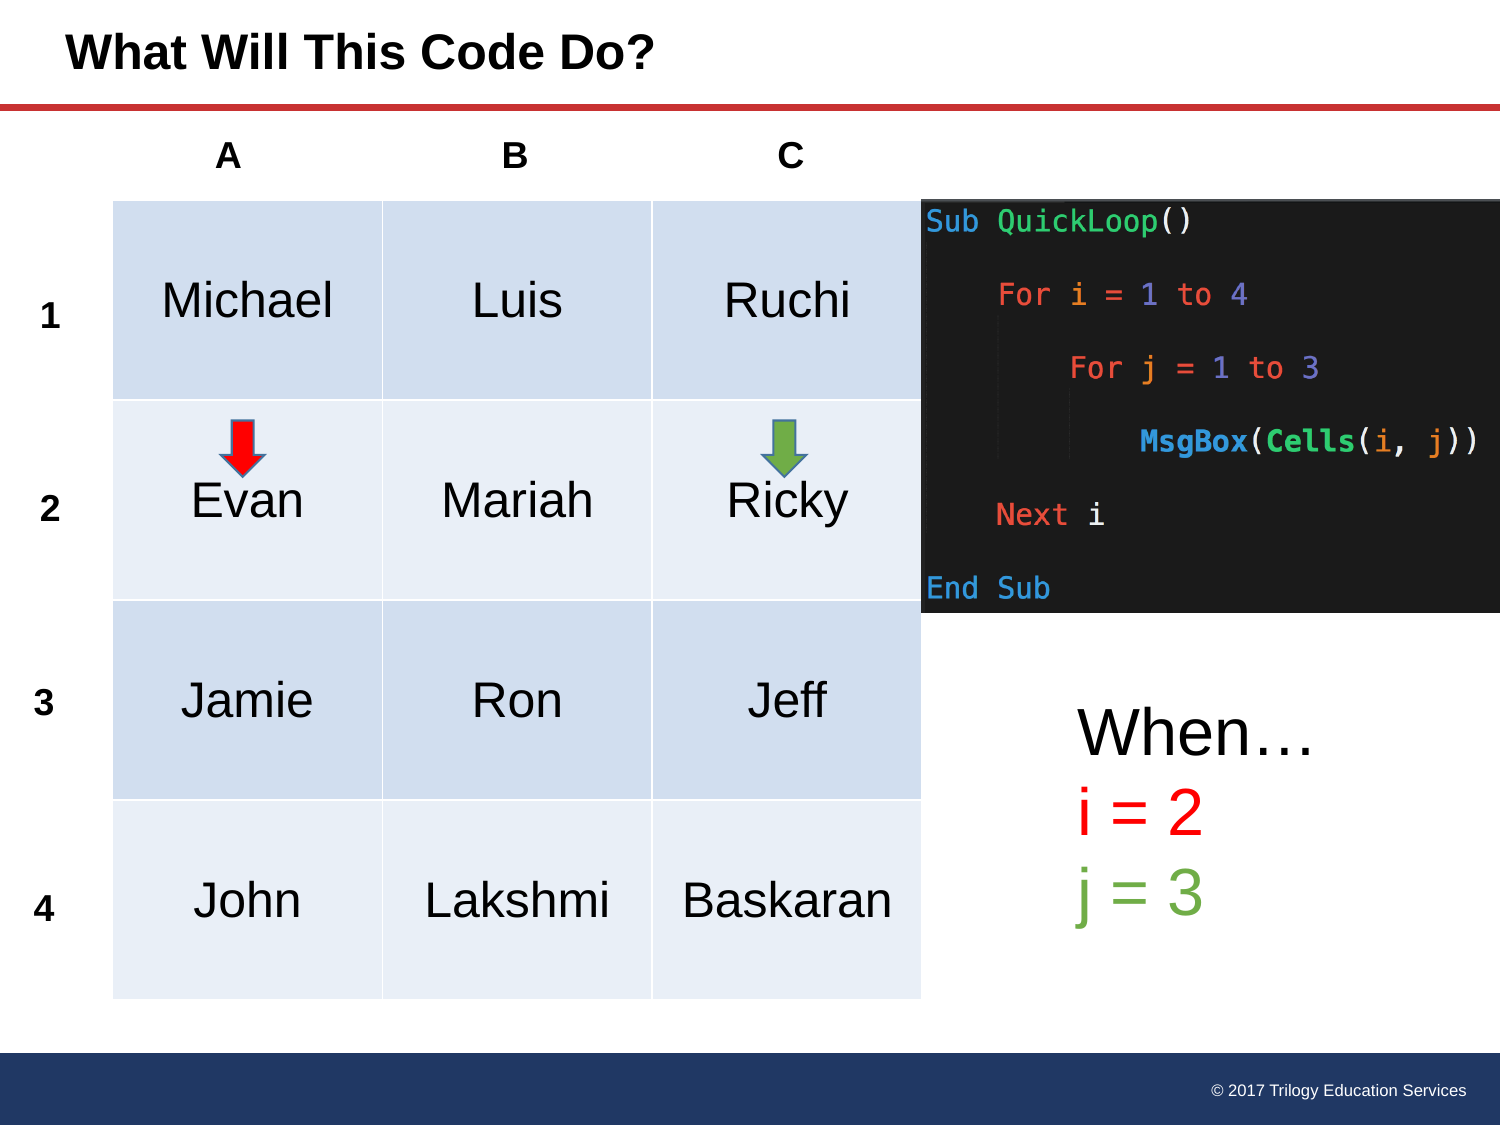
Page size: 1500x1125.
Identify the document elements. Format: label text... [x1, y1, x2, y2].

table_cell John [113, 801, 382, 999]
table_cell Ron [383, 601, 651, 799]
table_cell Mariah [383, 401, 651, 599]
text_box A [200, 123, 250, 184]
text_box 4 [18, 876, 69, 937]
text_box C [762, 123, 813, 184]
table_cell Jamie [113, 601, 382, 799]
title What Will This Code Do? [50, 0, 948, 108]
text_box B [486, 123, 537, 184]
table_cell Jeff [653, 601, 921, 799]
picture [921, 199, 1500, 613]
table_cell Ricky [653, 401, 921, 599]
text_box When… i = 2 j = 3 [1062, 681, 1427, 937]
text_box 2 [24, 476, 75, 537]
table_header Ruchi [653, 201, 921, 399]
table_header Michael [113, 201, 382, 399]
text_box 3 [18, 670, 69, 731]
table_cell Evan [113, 401, 382, 599]
table_header Luis [383, 201, 651, 399]
text_box 1 [24, 283, 75, 343]
table_cell Lakshmi [383, 801, 651, 999]
text_box [218, 419, 268, 479]
table_cell Baskaran [653, 801, 921, 999]
text_box [760, 419, 809, 479]
